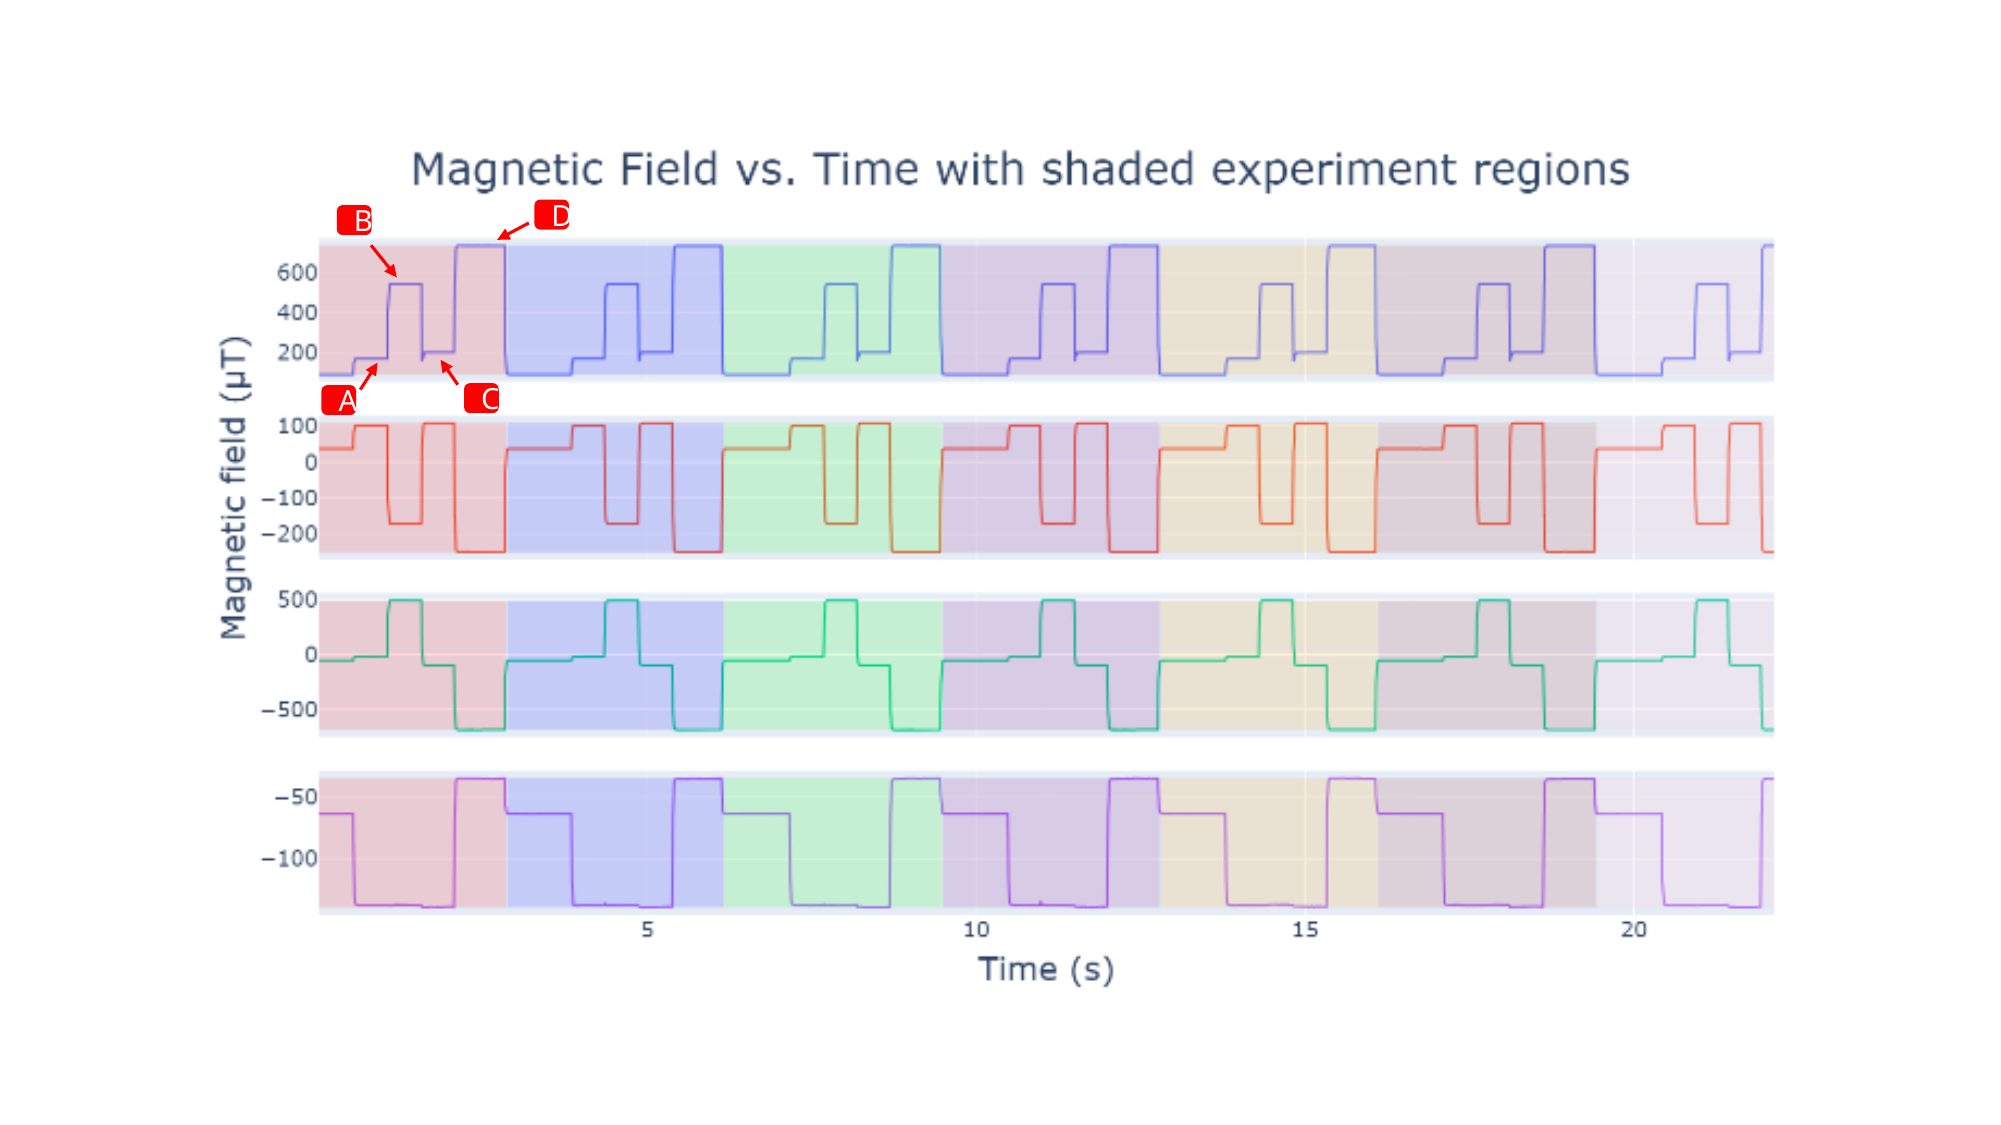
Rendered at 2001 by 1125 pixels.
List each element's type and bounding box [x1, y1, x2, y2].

text_box [359, 362, 379, 391]
text_box [440, 359, 459, 386]
text_box [370, 244, 398, 278]
text_box [496, 222, 530, 241]
picture [212, 130, 1830, 995]
